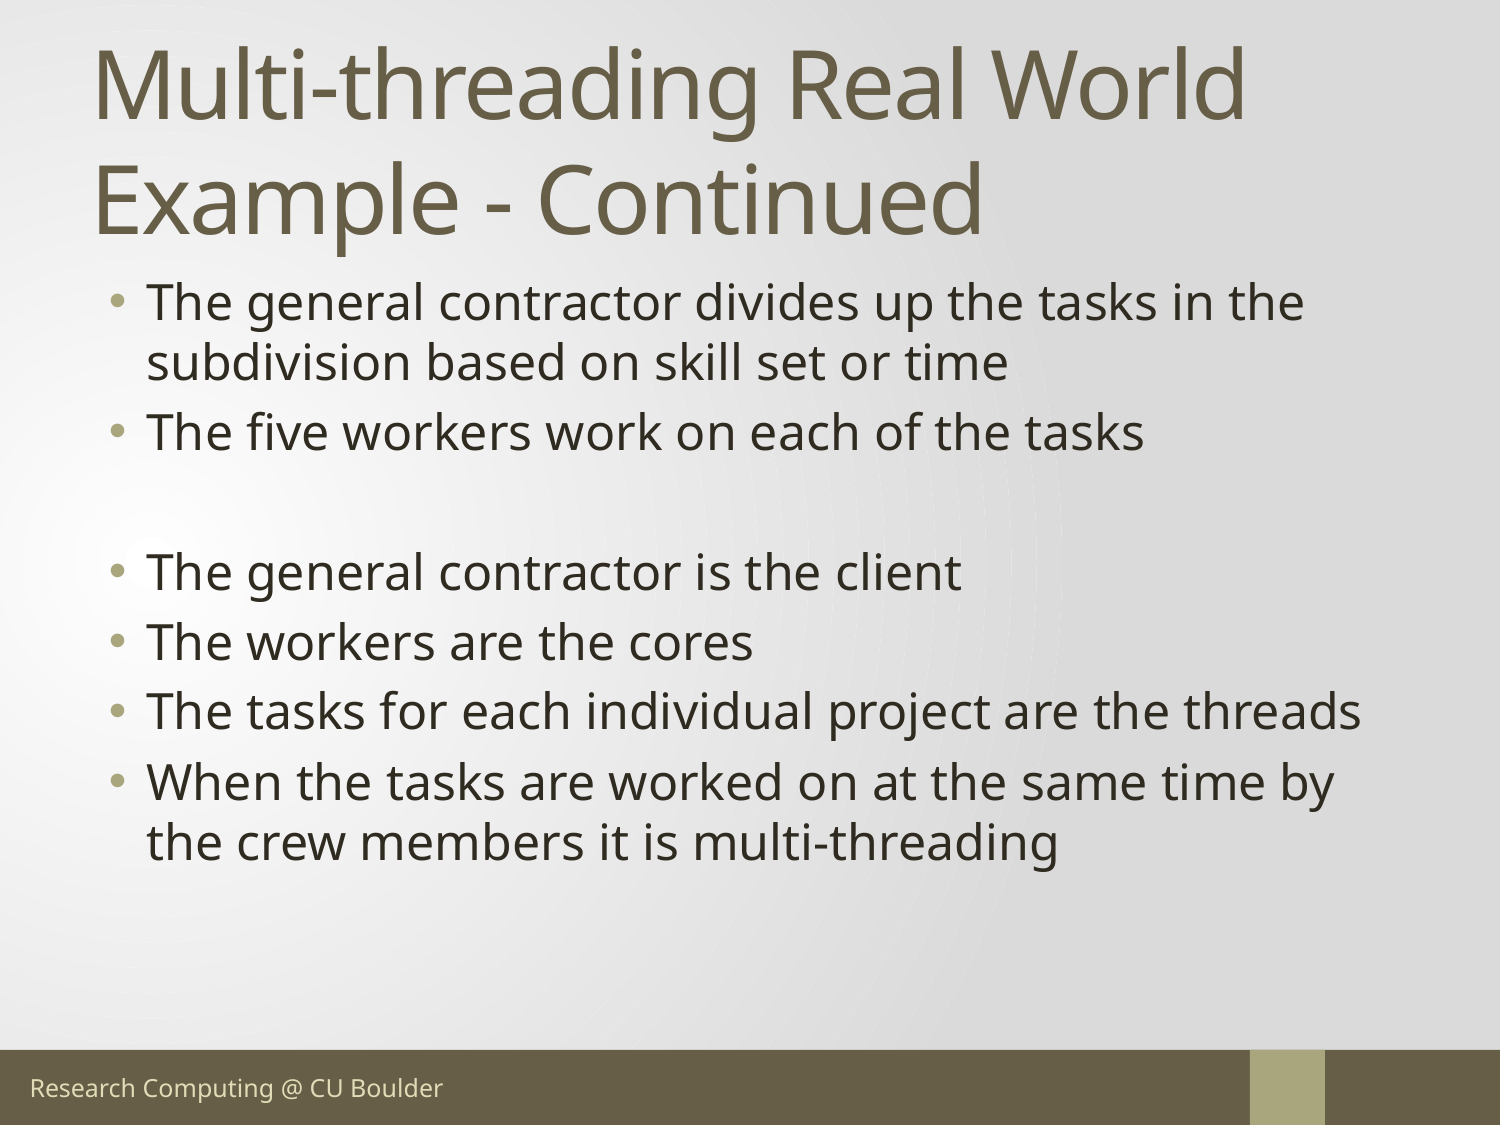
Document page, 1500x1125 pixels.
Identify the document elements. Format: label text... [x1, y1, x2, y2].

list The general contractor divides up the tasks in the subdivision based on skill set or time The five workers work on each of the tasks The general contractor is the client The workers are the cores The tasks for each individual project are the threads When the tasks are worked on at the same time by the crew members it is multi-threading [75, 262, 1419, 1032]
title Multi-threading Real World Example - Continued [75, 45, 1419, 233]
